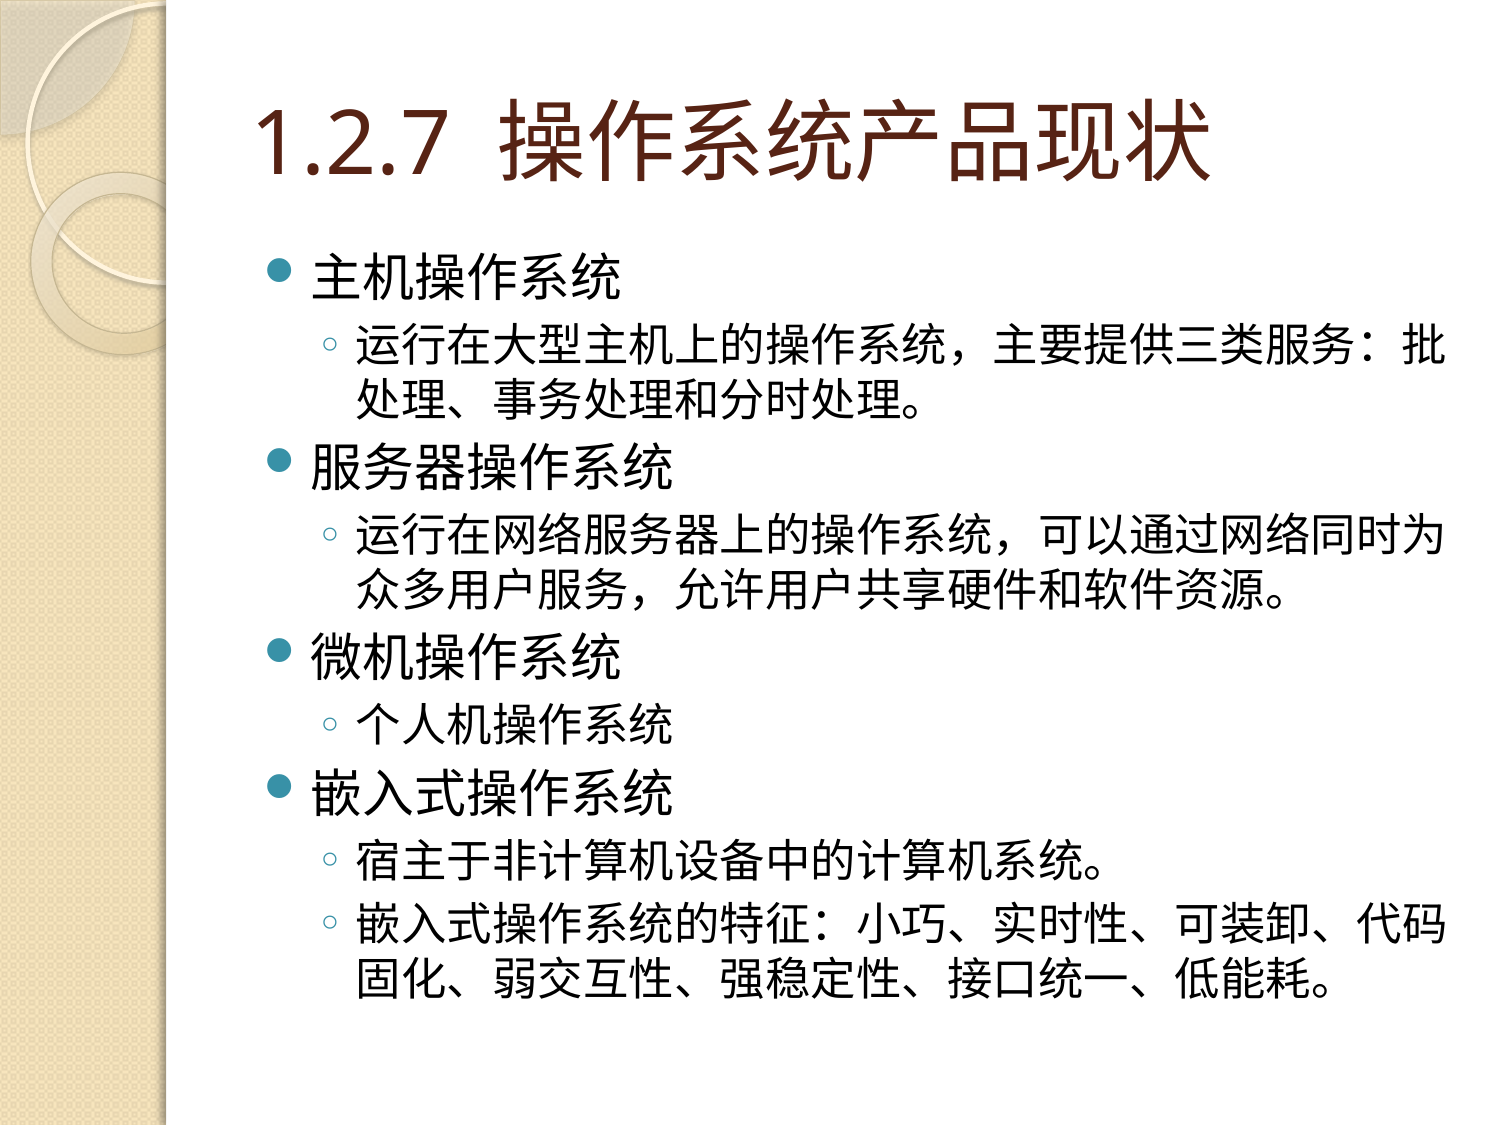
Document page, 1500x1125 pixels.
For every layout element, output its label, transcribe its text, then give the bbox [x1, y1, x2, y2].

title 1.2.7 操作系统产品现状 [235, 45, 1466, 233]
list 主机操作系统 运行在大型主机上的操作系统，主要提供三类服务：批处理、事务处理和分时处理。 服务器操作系统 运行在网络服务器上的操作系统，可以通过网络同时为众多用户服务，允许用户共享硬件和软件资源。 微机操作系统 个人机操作系统 嵌入式操作系统 宿主于非计算机设备中的计算机系统。 嵌入式操作系统的特征：小巧、实时性、可装卸、代码固化、弱交互性、强稳定性、接口统一、低能耗。 [235, 237, 1466, 1025]
